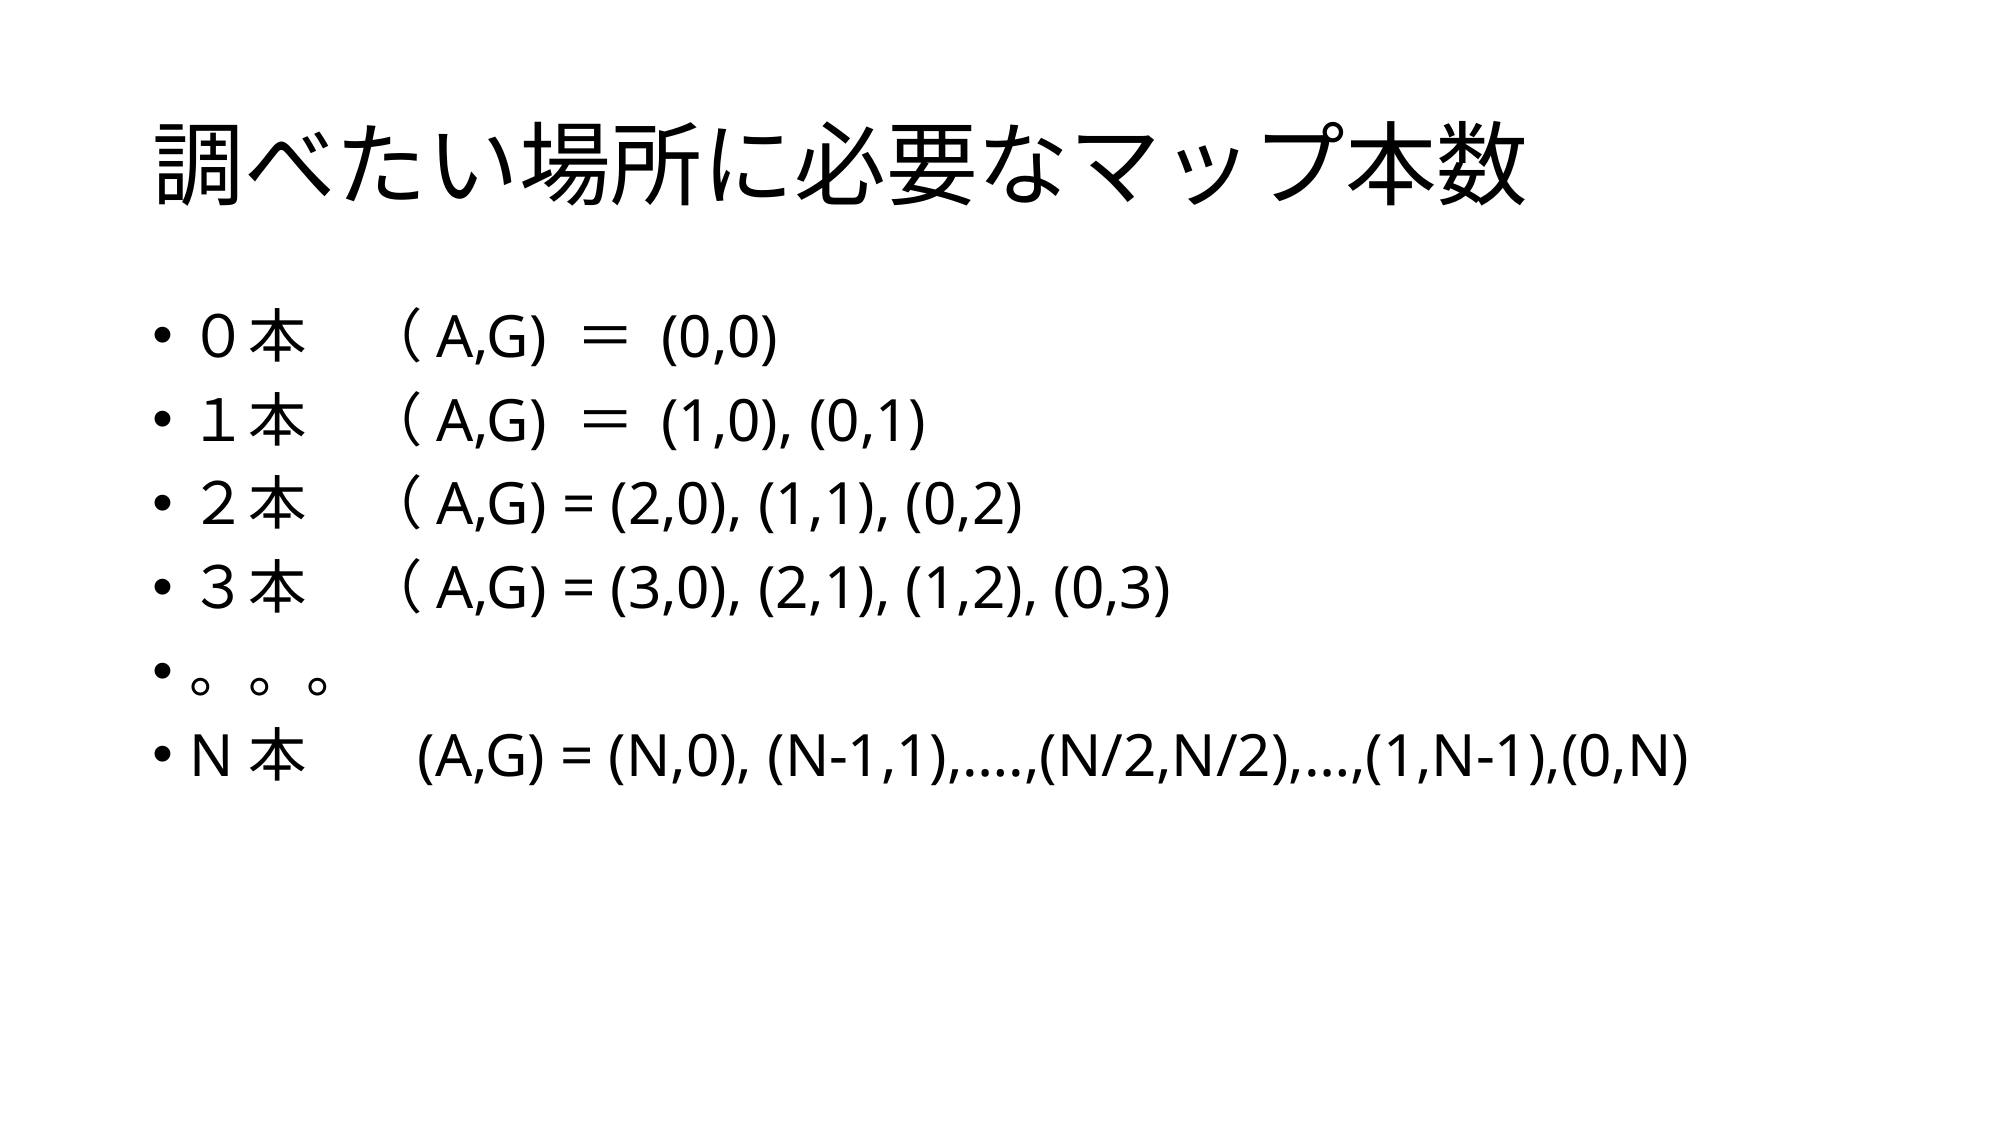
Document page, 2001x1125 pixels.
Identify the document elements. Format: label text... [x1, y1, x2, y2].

title 調べたい場所に必要なマップ本数 [137, 59, 1863, 278]
list ０本 （A,G) ＝ (0,0) １本 （A,G) ＝ (1,0), (0,1) ２本 （A,G) = (2,0), (1,1), (0,2) ３本 （A,G) = (3,0), (2,1), (1,2), (0,3) 。。。 N本 (A,G) = (N,0), (N-1,1),….,(N/2,N/2),…,(1,N-1),(0,N) [137, 299, 1863, 1014]
